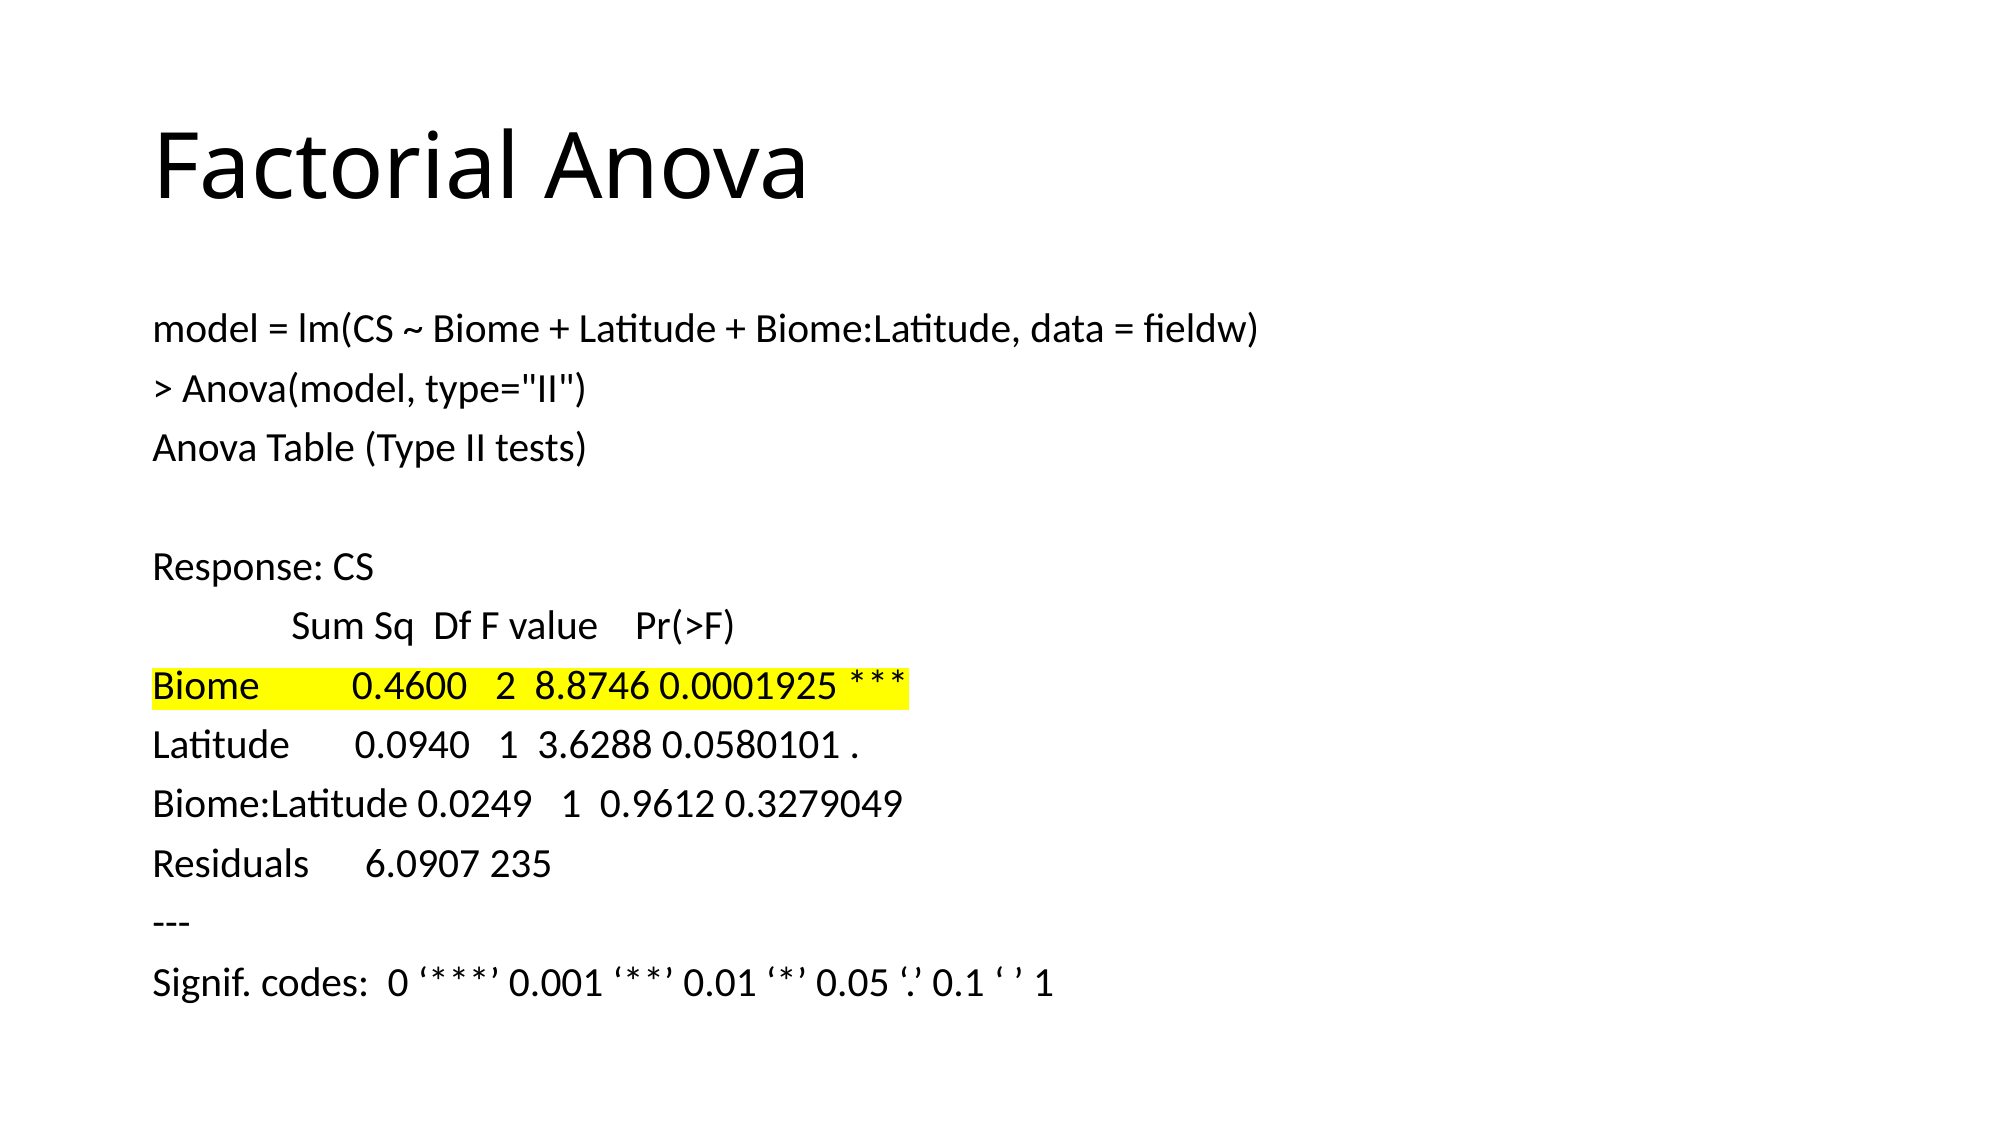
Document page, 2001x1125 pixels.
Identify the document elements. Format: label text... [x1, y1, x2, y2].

list model = lm(CS ~ Biome + Latitude + Biome:Latitude, data = fieldw) > Anova(model, type="II") Anova Table (Type II tests) Response: CS Sum Sq Df F value Pr(>F) Biome 0.4600 2 8.8746 0.0001925 *** Latitude 0.0940 1 3.6288 0.0580101 . Biome:Latitude 0.0249 1 0.9612 0.3279049 Residuals 6.0907 235 --- Signif. codes: 0 ‘***’ 0.001 ‘**’ 0.01 ‘*’ 0.05 ‘.’ 0.1 ‘ ’ 1 [137, 299, 1300, 1014]
title Factorial Anova [137, 59, 1863, 278]
